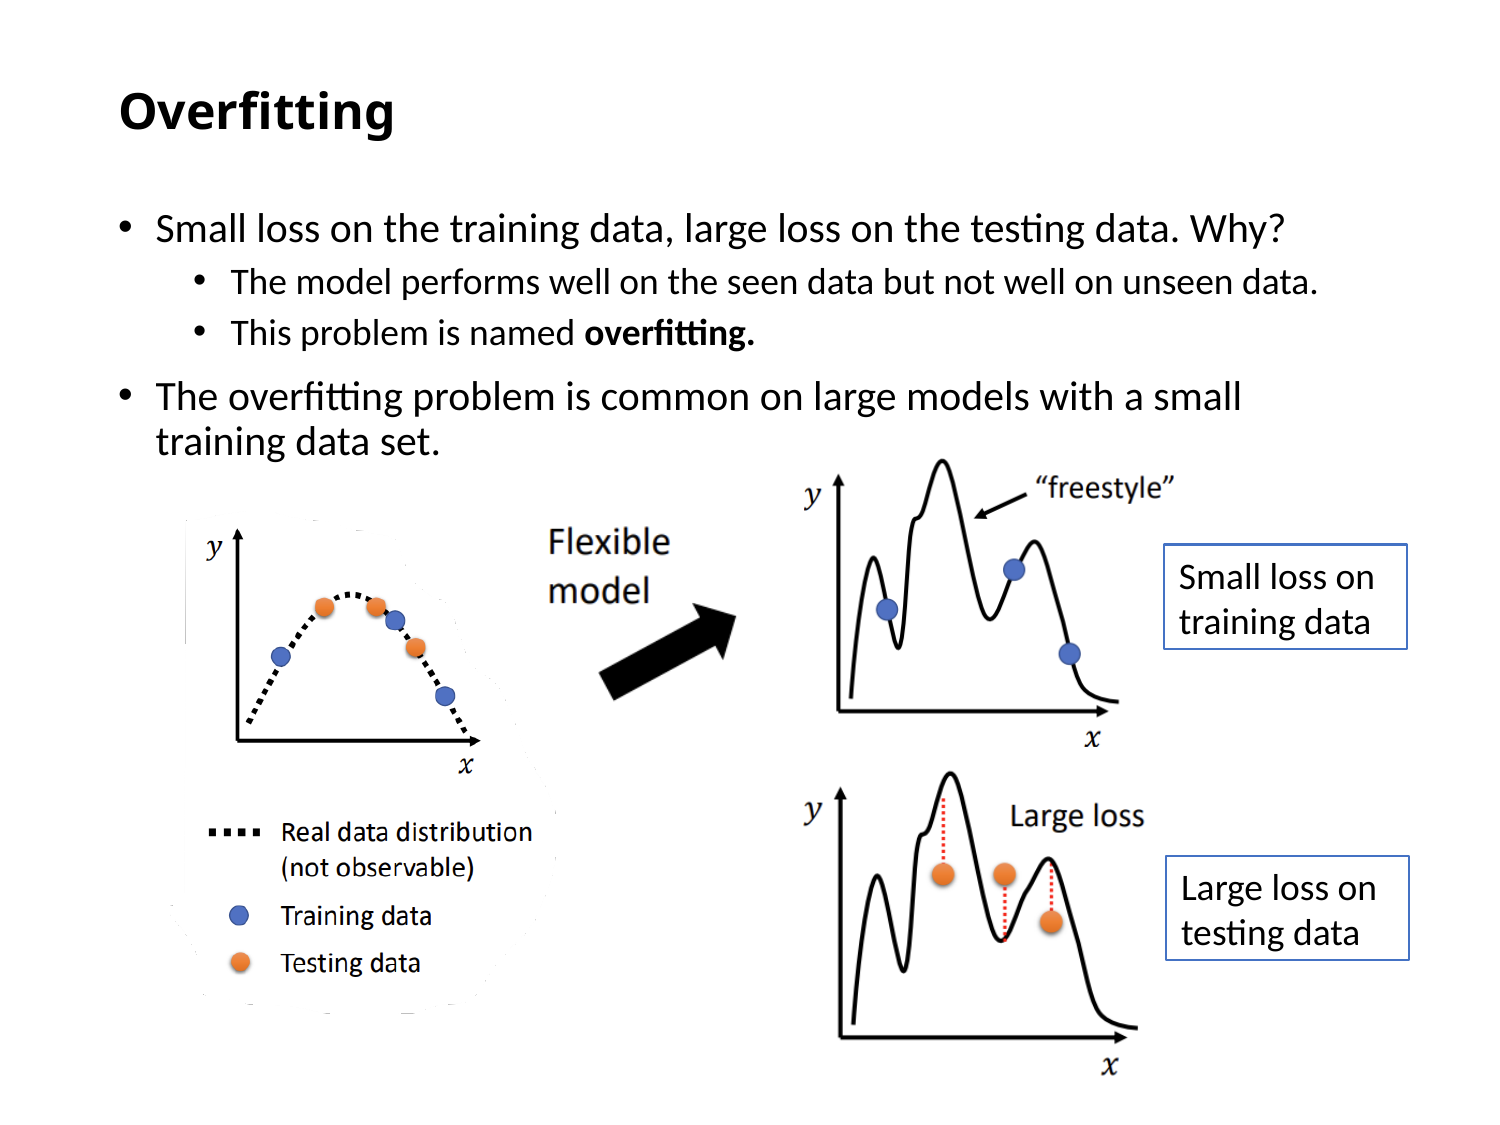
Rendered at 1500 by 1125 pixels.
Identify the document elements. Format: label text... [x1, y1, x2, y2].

picture [785, 762, 1167, 1096]
text_box Small loss on training data [1186, 544, 1407, 650]
title Overfitting [103, 59, 1397, 168]
picture [166, 495, 750, 1014]
list Small loss on the training data, large loss on the testing data. Why? The model performs well on the seen data but not well on unseen data. This problem is named overfitting. The overfitting problem is common on large models with a small training data set. [103, 199, 1397, 1014]
text_box Large loss on testing data [1167, 855, 1409, 961]
picture [804, 441, 1186, 754]
